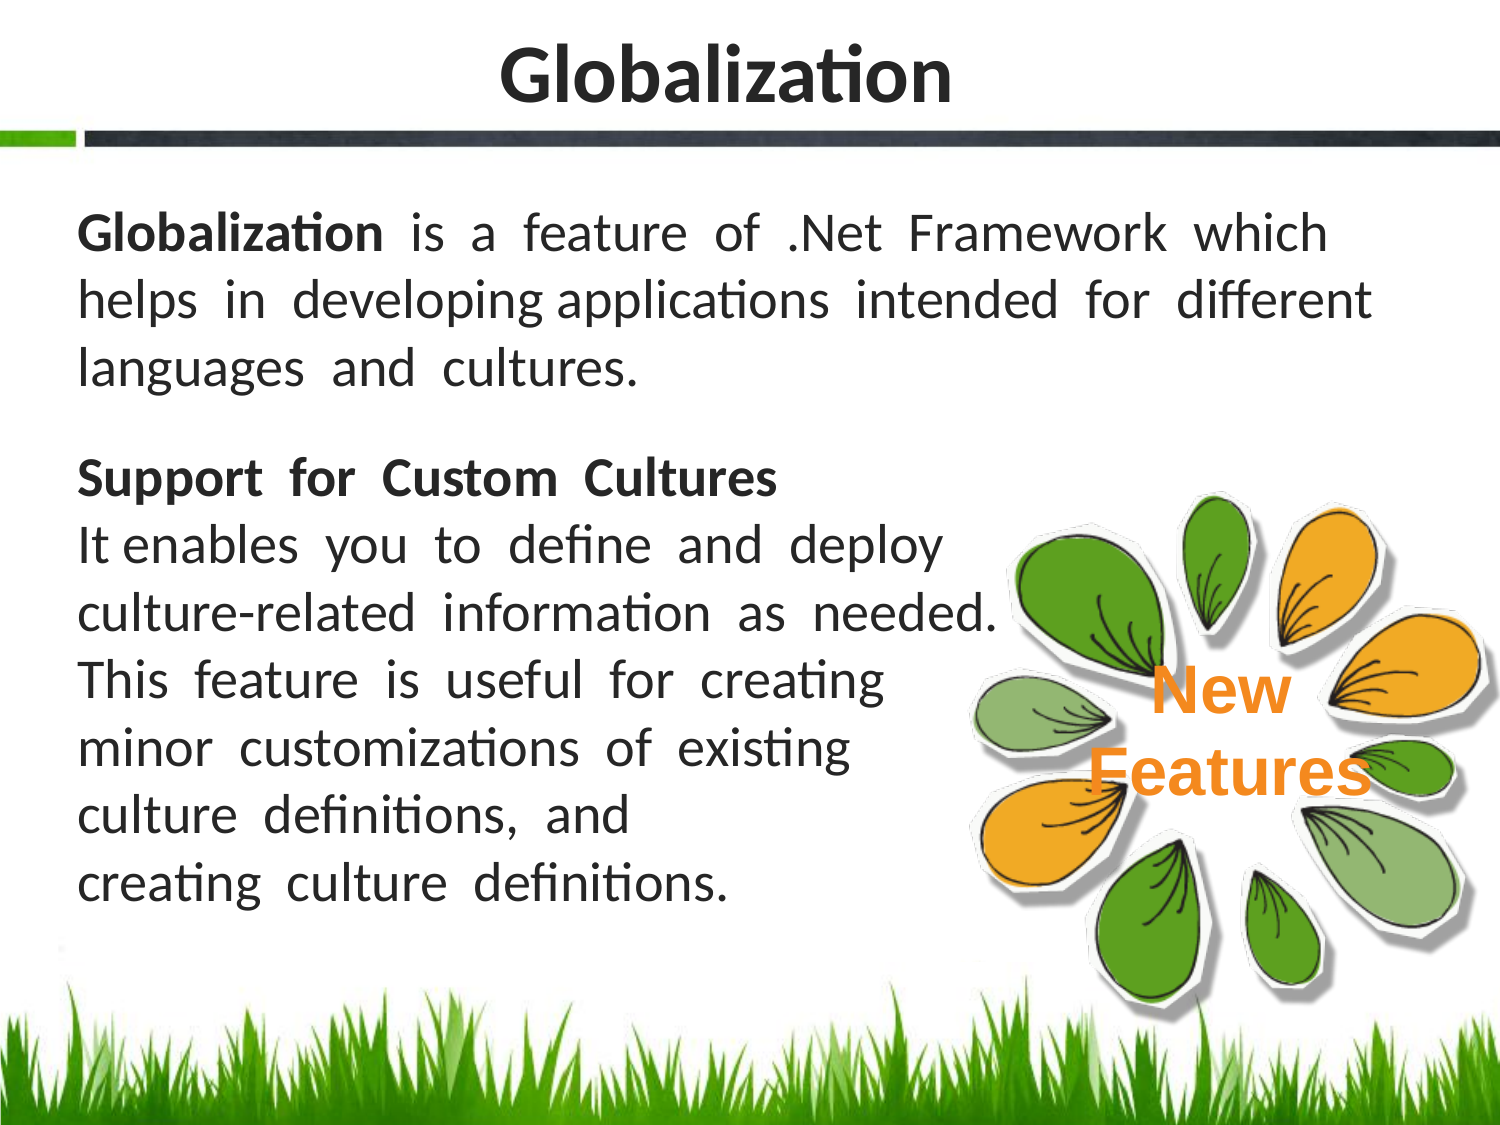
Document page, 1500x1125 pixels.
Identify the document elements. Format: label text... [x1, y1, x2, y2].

picture [0, 0, 1500, 1125]
text_box Globalization is a feature of .Net Framework which helps in developing applications intended for different languages and cultures. [62, 187, 1463, 405]
text_box Support for Custom Cultures It enables you to define and deploy culture-related information as needed. This feature is useful for creating minor customizations of existing culture definitions, and creating culture definitions. [62, 432, 1463, 920]
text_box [1071, 592, 1392, 895]
title Globalization [71, 12, 1450, 125]
